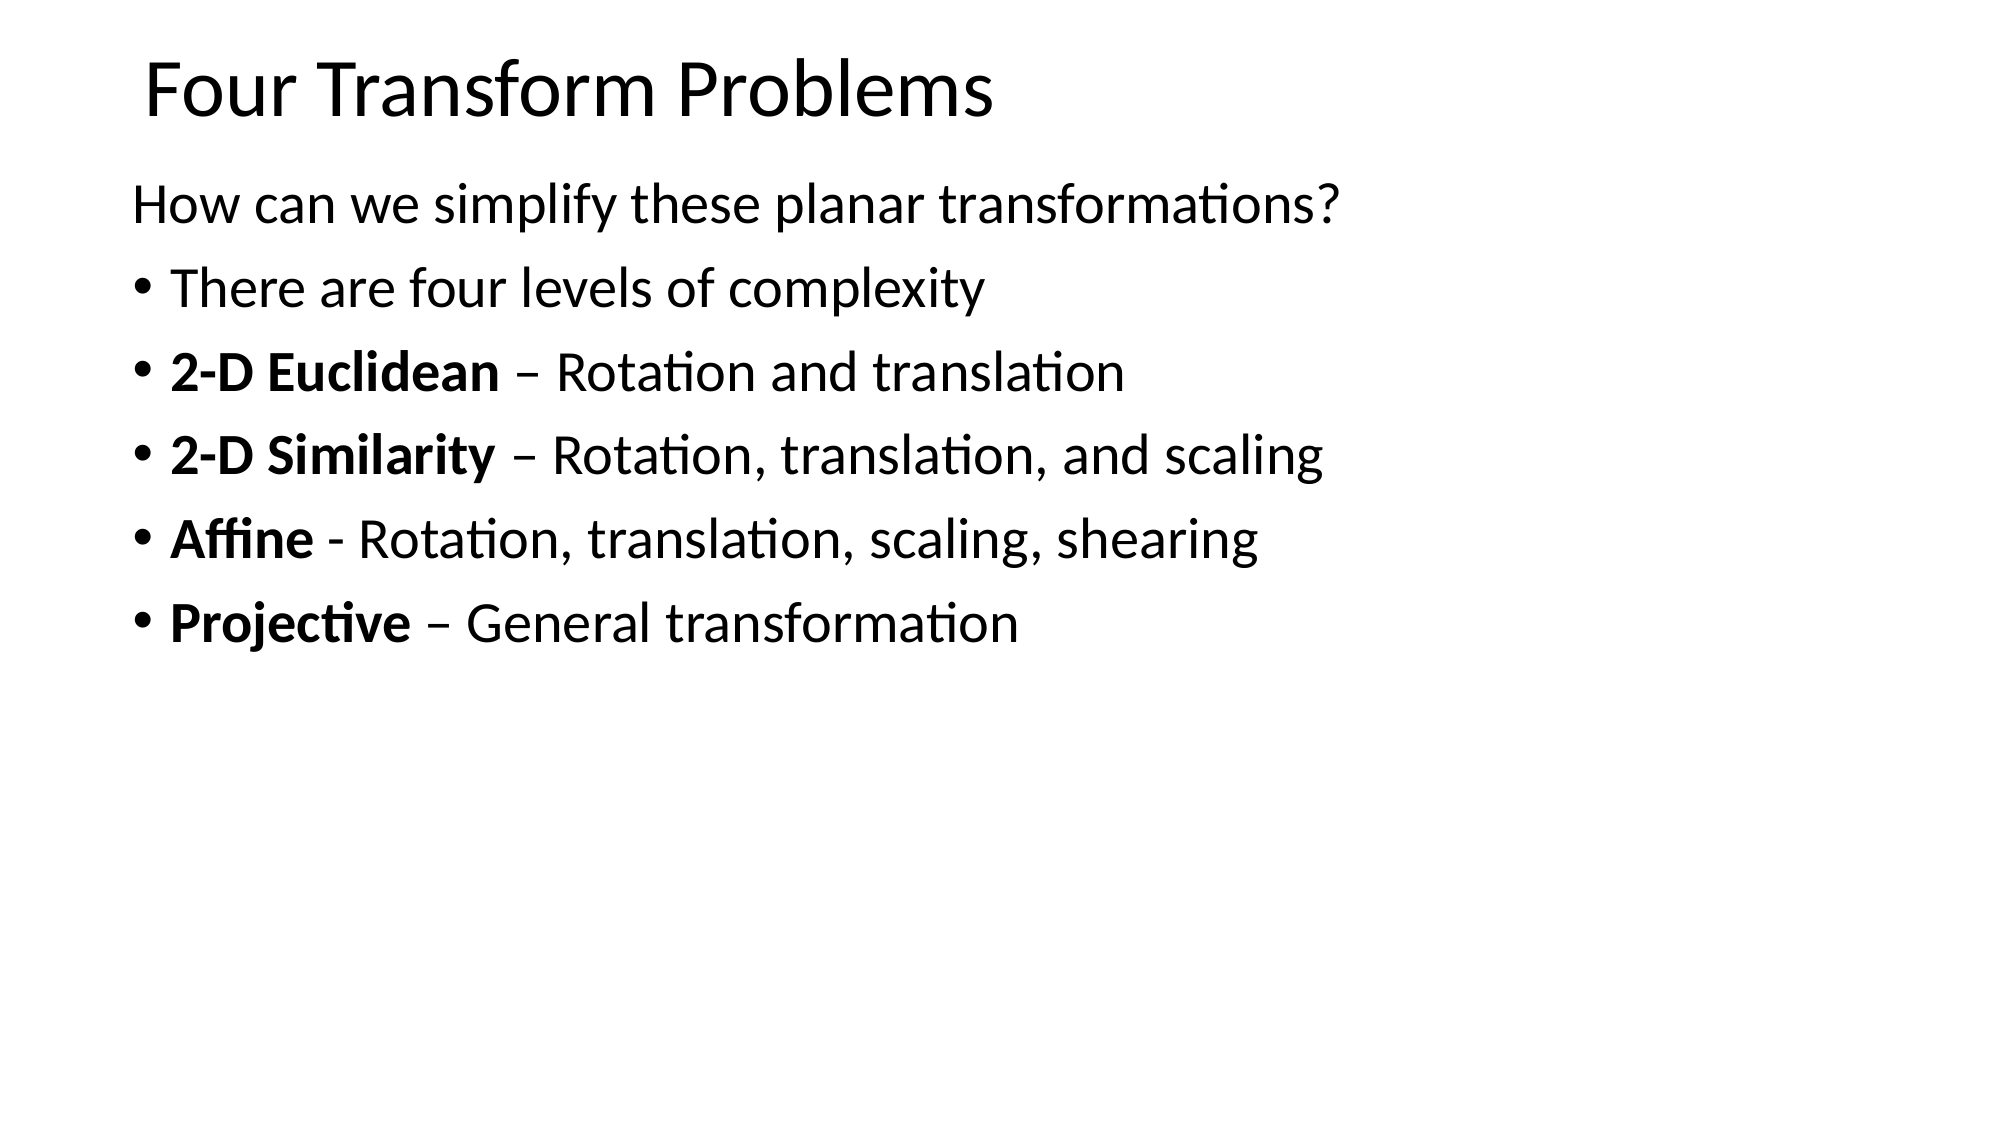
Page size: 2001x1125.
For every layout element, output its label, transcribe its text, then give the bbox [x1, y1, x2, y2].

list How can we simplify these planar transformations? There are four levels of complexity 2-D Euclidean – Rotation and translation 2-D Similarity – Rotation, translation, and scaling Affine - Rotation, translation, scaling, shearing Projective – General transformation [117, 166, 1843, 1102]
title Four Transform Problems [129, 18, 1855, 162]
